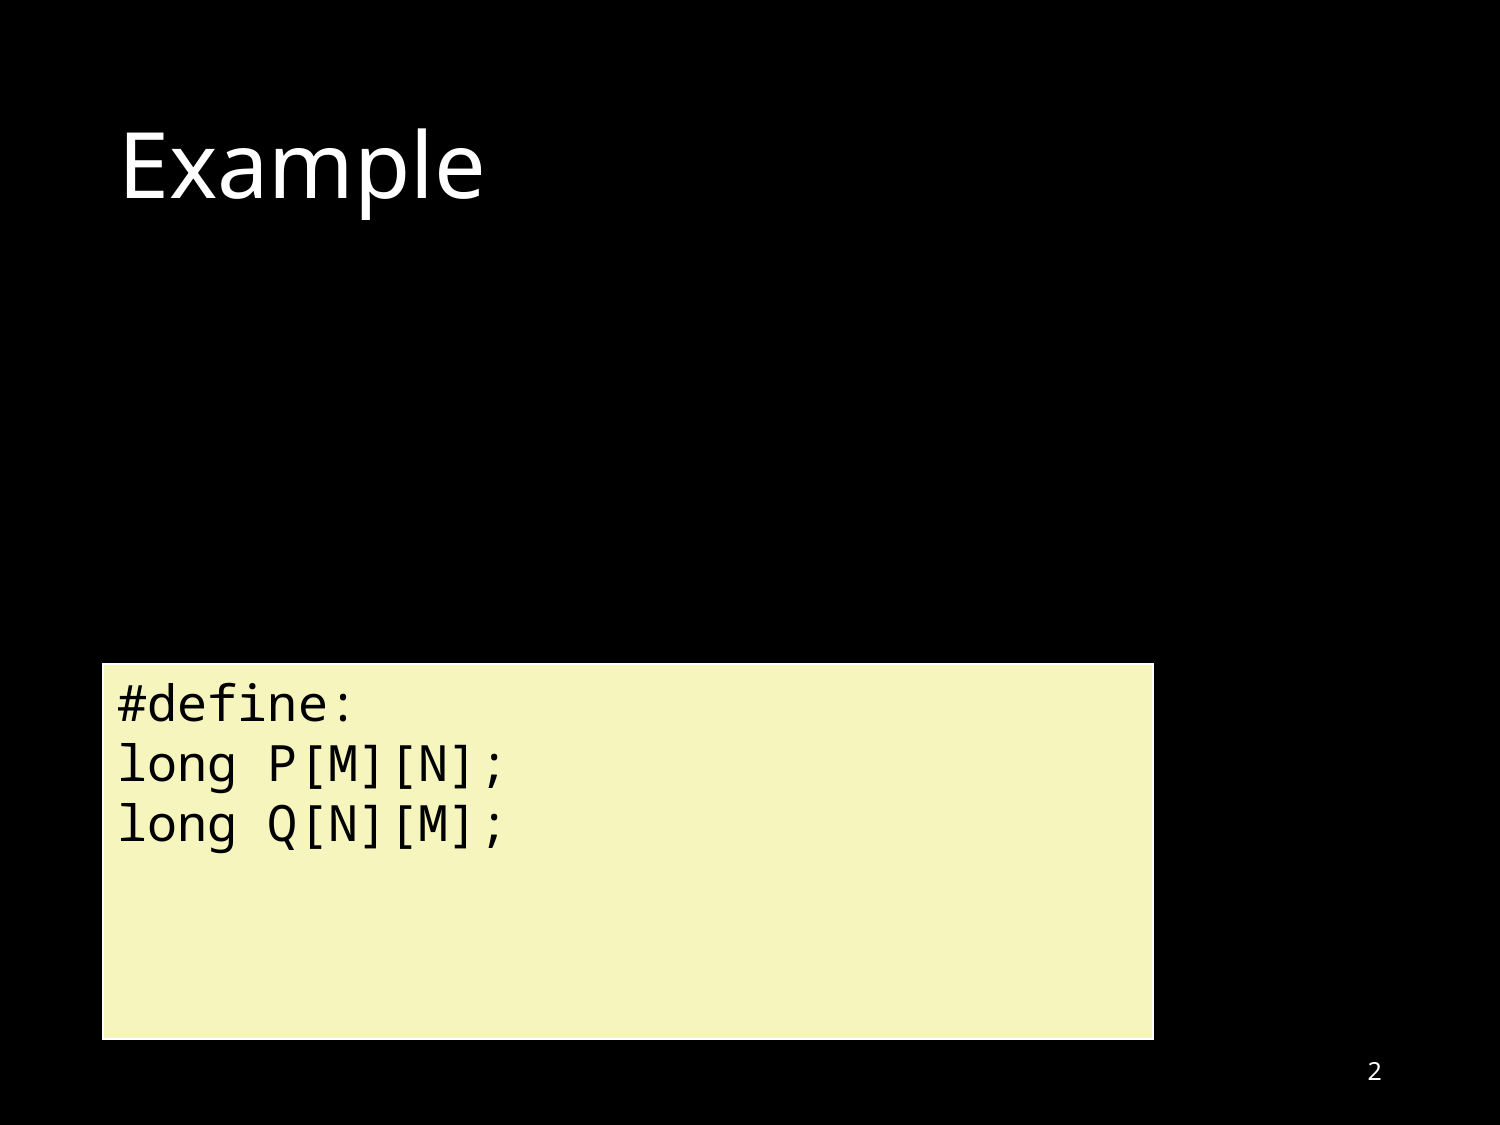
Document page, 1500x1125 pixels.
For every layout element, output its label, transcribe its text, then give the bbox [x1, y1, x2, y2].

title Example [103, 59, 1397, 278]
text_box #define: long P[M][N]; long Q[N][M]; long sum_element(long i, long j) { return P[i][j] + Q[j][i]; } [103, 664, 1153, 1039]
slide_number 2 [1059, 1042, 1397, 1103]
